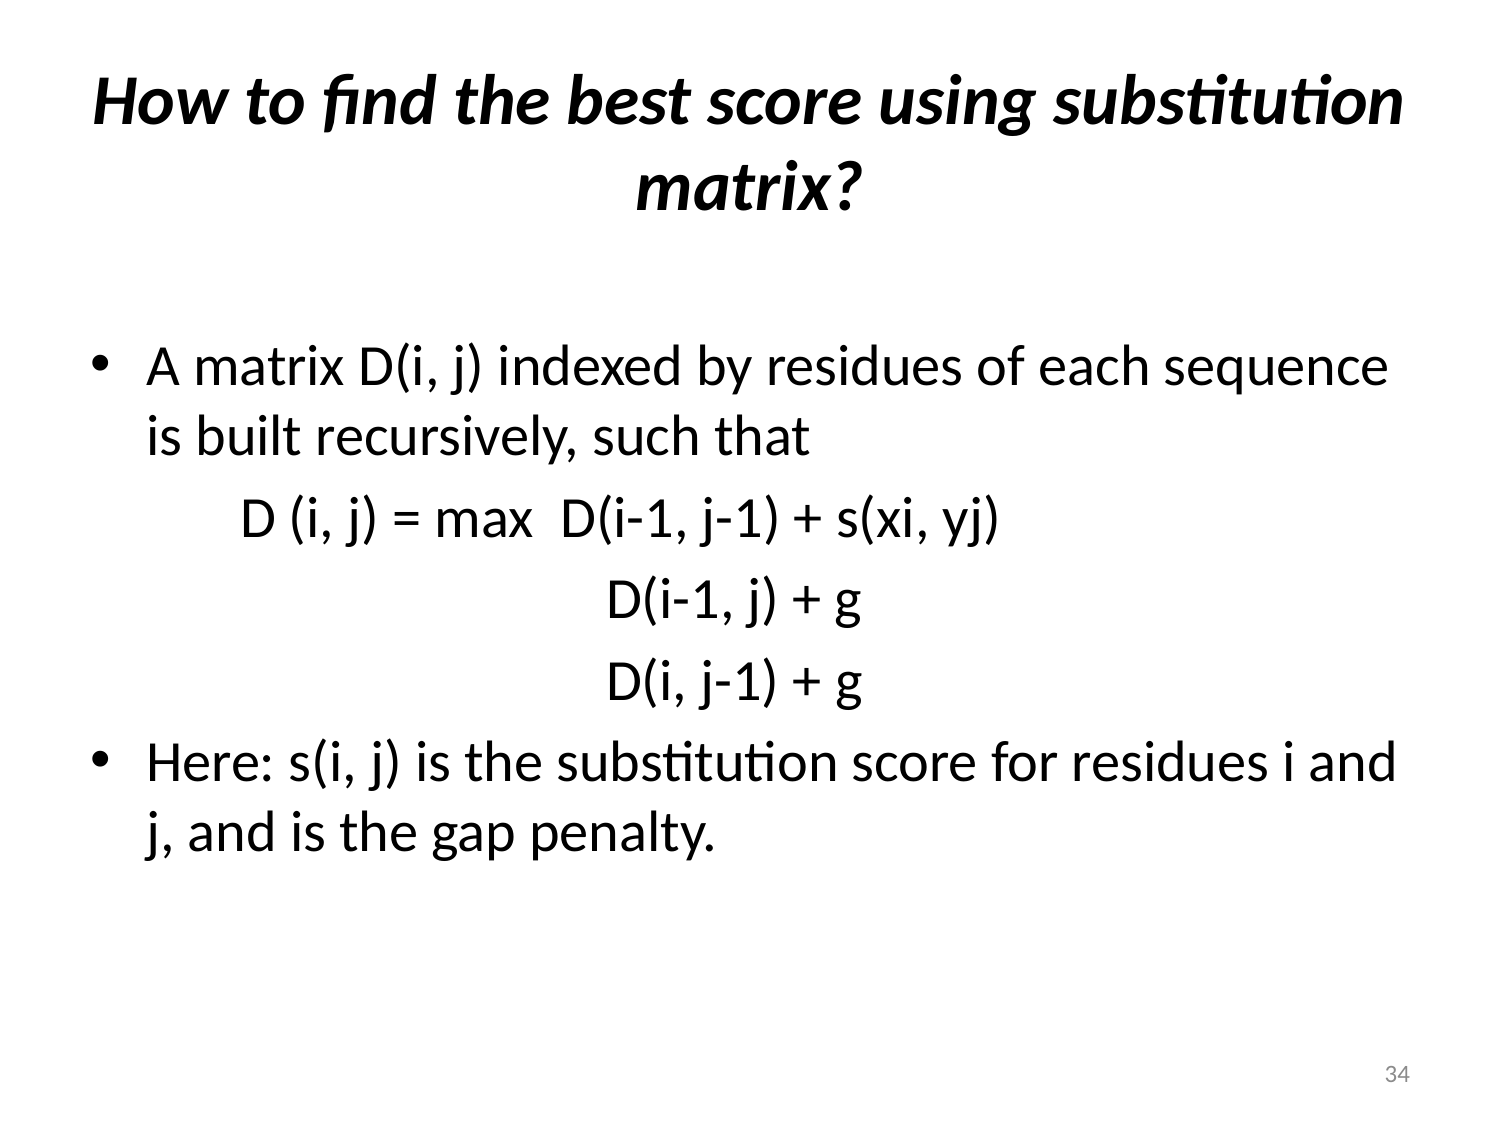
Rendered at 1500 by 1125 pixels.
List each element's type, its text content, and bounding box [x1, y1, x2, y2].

title How to find the best score using substitution matrix? [75, 45, 1425, 233]
list A matrix D(i, j) indexed by residues of each sequence is built recursively, such that D (i, j) = max D(i-1, j-1) + s(xi, yj) D(i-1, j) + g D(i, j-1) + g Here: s(i, j) is the substitution score for residues i and j, and is the gap penalty. [75, 320, 1425, 1063]
slide_number 34 [1074, 1042, 1425, 1103]
